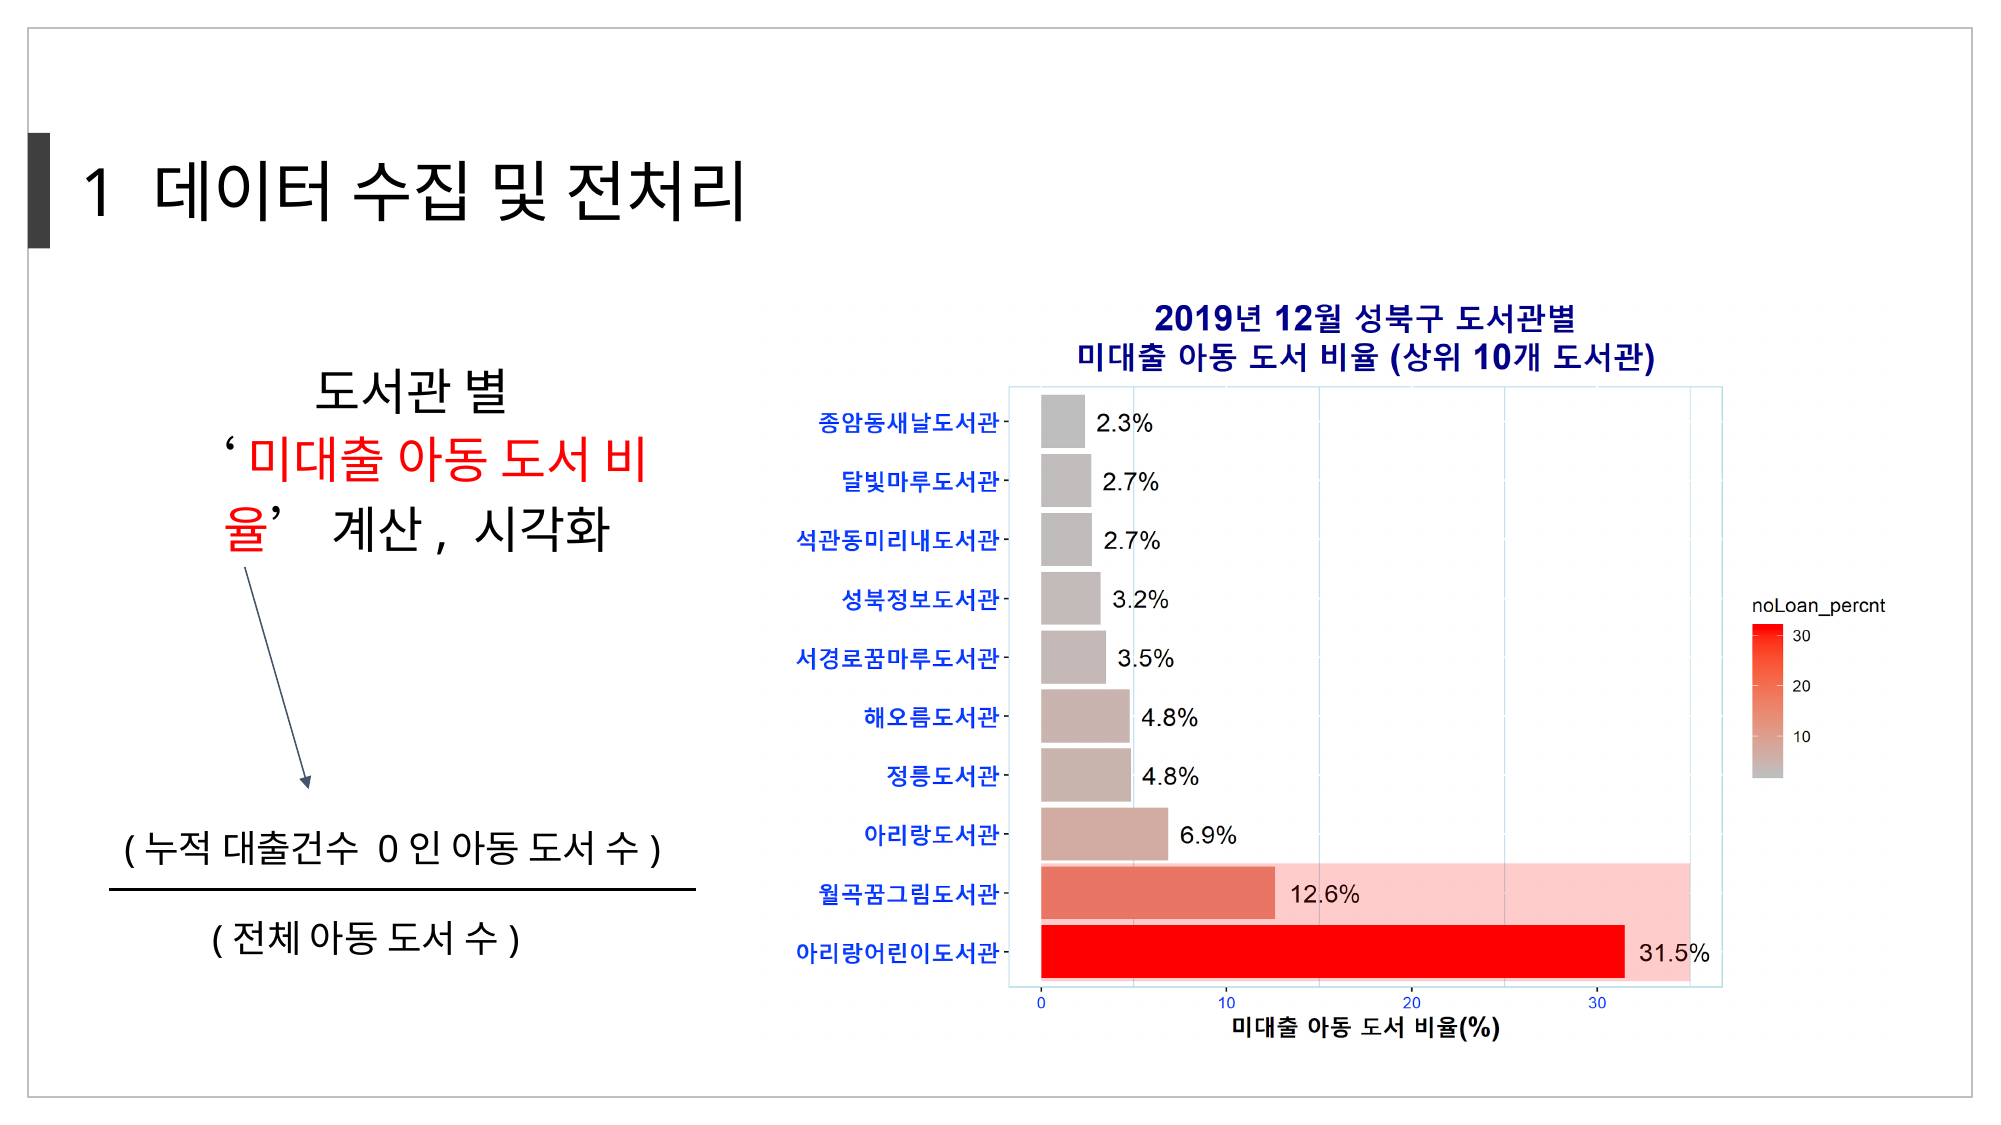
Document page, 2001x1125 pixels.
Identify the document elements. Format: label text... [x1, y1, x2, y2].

picture [753, 285, 1913, 1059]
text_box 도서관 별 ‘미대출 아동 도서 비율’ 계산, 시각화 [128, 336, 708, 615]
text_box [27, 132, 50, 249]
text_box [27, 27, 1973, 1098]
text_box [244, 566, 309, 790]
text_box (누적 대출건수 0인 아동 도서 수) (전체 아동 도서 수) [109, 720, 713, 1059]
text_box 1 데이터 수집 및 전처리 [65, 142, 863, 289]
